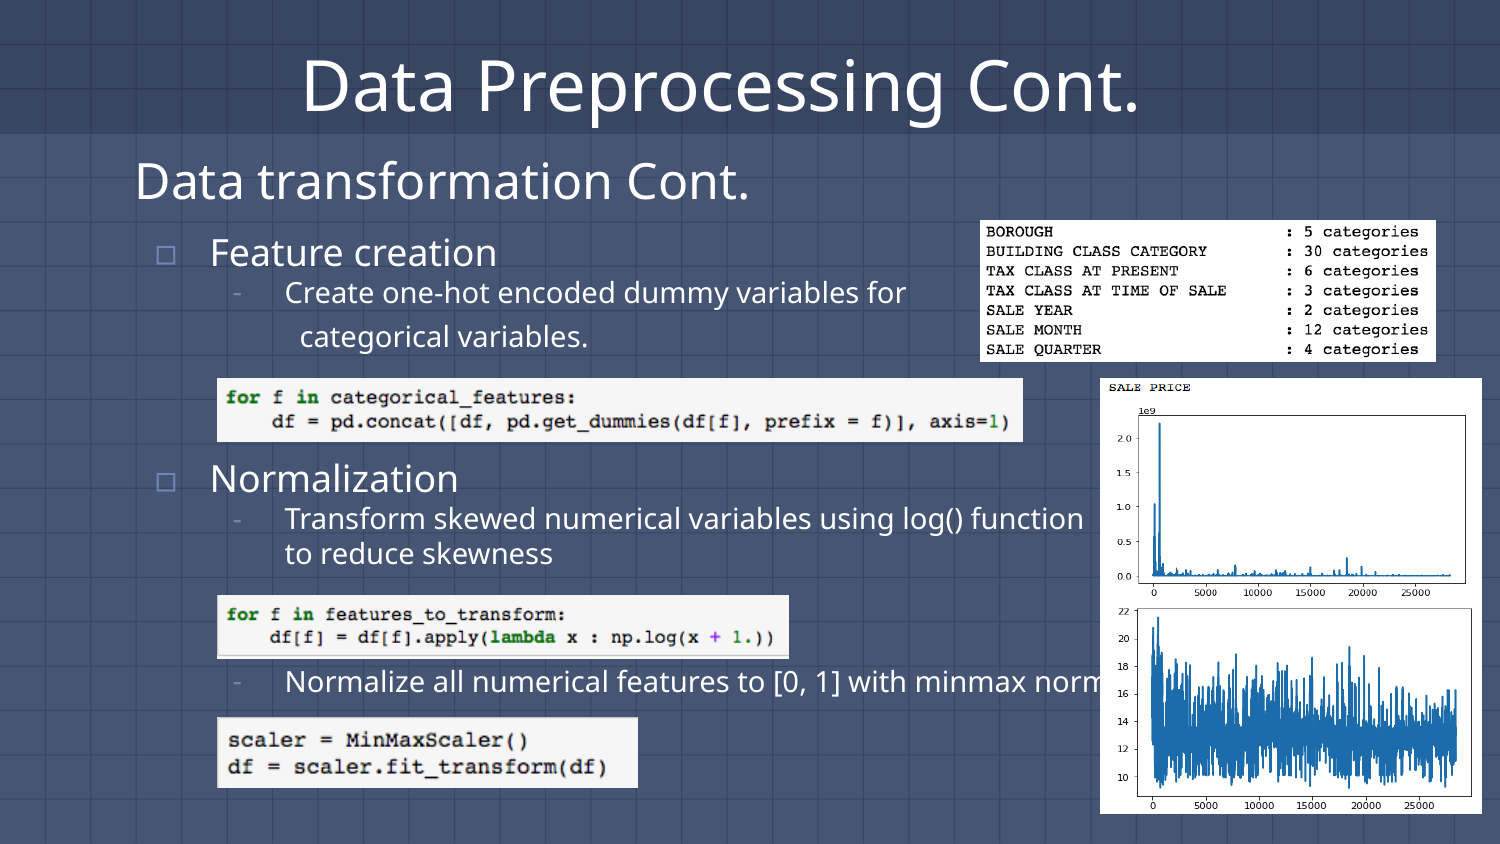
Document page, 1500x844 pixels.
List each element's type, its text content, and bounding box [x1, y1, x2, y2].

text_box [1100, 378, 1482, 814]
picture [979, 220, 1436, 362]
picture [216, 595, 790, 659]
picture [216, 716, 638, 788]
list Data transformation Cont. Feature creation Create one-hot encoded dummy variables for categorical variables. Normalization Transform skewed numerical variables using log() function to reduce skewness Normalize all numerical features to [0, 1] with minmax normalizer [119, 134, 1381, 643]
title Data Preprocessing Cont. [90, 0, 1352, 141]
picture [216, 378, 1023, 442]
